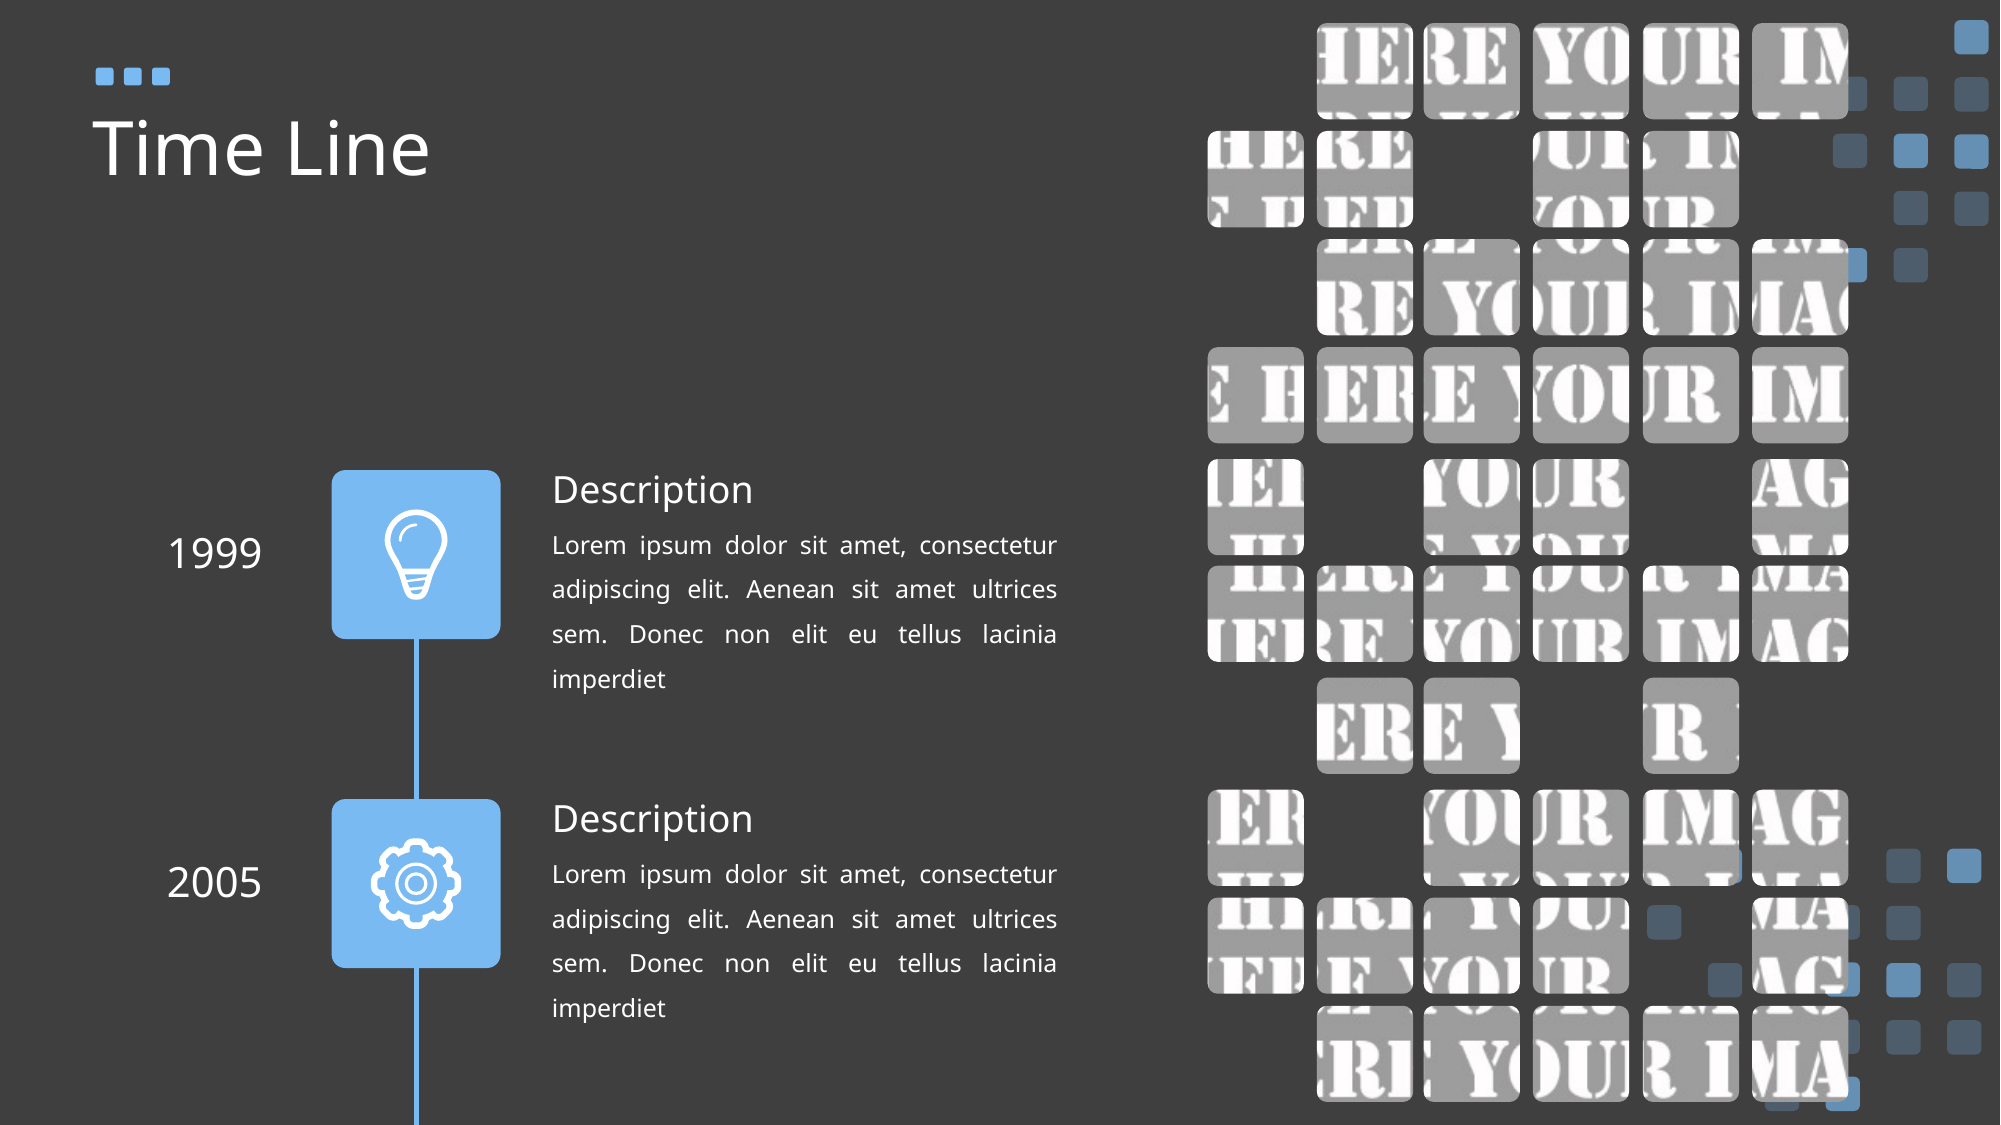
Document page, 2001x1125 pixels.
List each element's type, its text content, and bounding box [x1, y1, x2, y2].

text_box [1832, 20, 2000, 283]
text_box Lorem ipsum dolor sit amet, consectetur adipiscing elit. Aenean sit amet ultrices sem. Donec non elit eu tellus lacinia imperdiet [537, 835, 1074, 1031]
text_box 1999 [113, 519, 317, 585]
text_box Description [537, 459, 890, 519]
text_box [384, 509, 448, 600]
text_box Description [537, 788, 890, 848]
title Time Line [77, 26, 1207, 277]
text_box [330, 798, 502, 970]
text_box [1647, 848, 1982, 1111]
picture [1207, 22, 1849, 1102]
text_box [370, 838, 462, 929]
text_box 2005 [113, 848, 317, 914]
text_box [95, 67, 170, 86]
text_box Lorem ipsum dolor sit amet, consectetur adipiscing elit. Aenean sit amet ultrices sem. Donec non elit eu tellus lacinia imperdiet [537, 506, 1074, 702]
text_box [330, 469, 502, 641]
